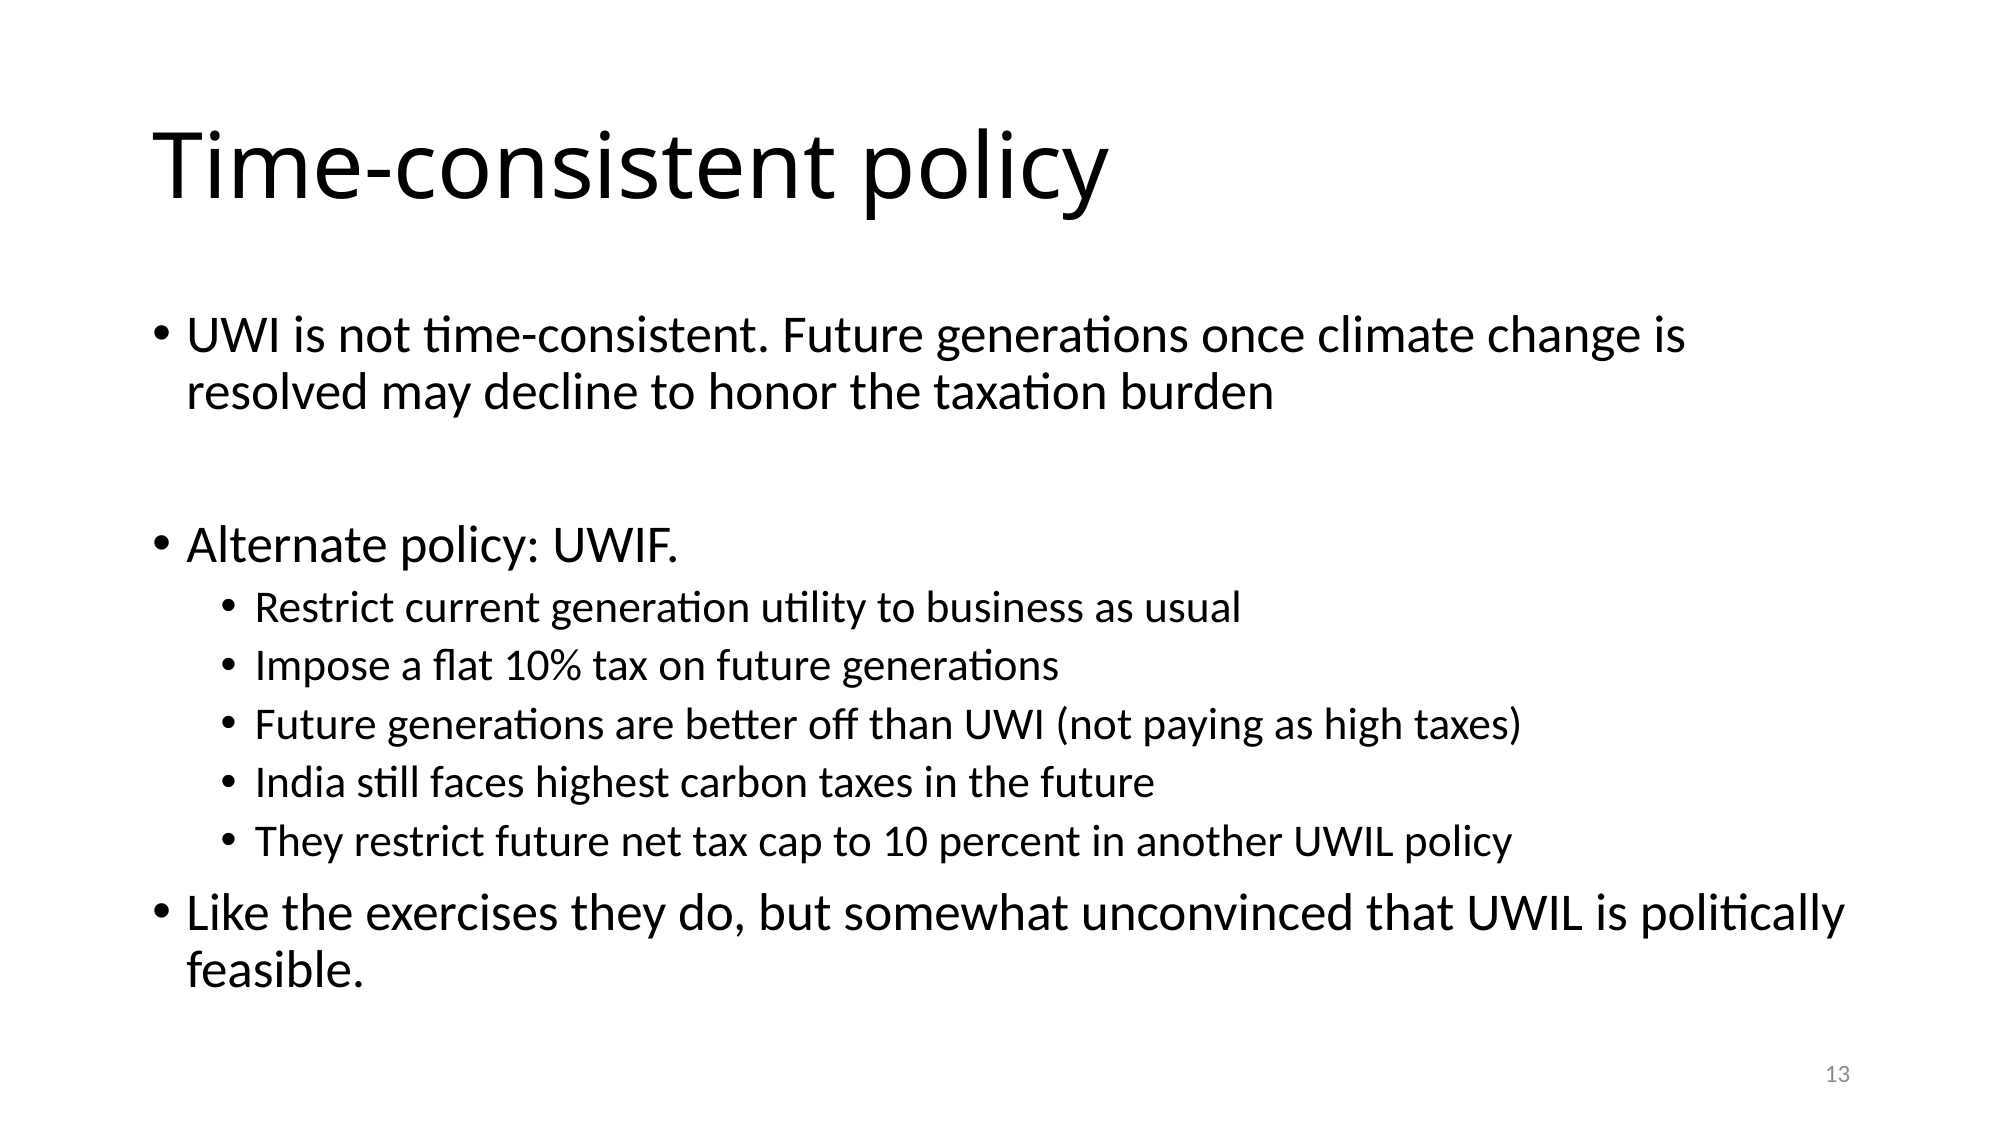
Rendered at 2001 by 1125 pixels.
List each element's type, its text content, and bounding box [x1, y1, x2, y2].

list UWI is not time-consistent. Future generations once climate change is resolved may decline to honor the taxation burden Alternate policy: UWIF. Restrict current generation utility to business as usual Impose a flat 10% tax on future generations Future generations are better off than UWI (not paying as high taxes) India still faces highest carbon taxes in the future They restrict future net tax cap to 10 percent in another UWIL policy Like the exercises they do, but somewhat unconvinced that UWIL is politically feasible. [137, 299, 1863, 1014]
slide_number 13 [1415, 1042, 1866, 1103]
title Time-consistent policy [137, 59, 1863, 278]
